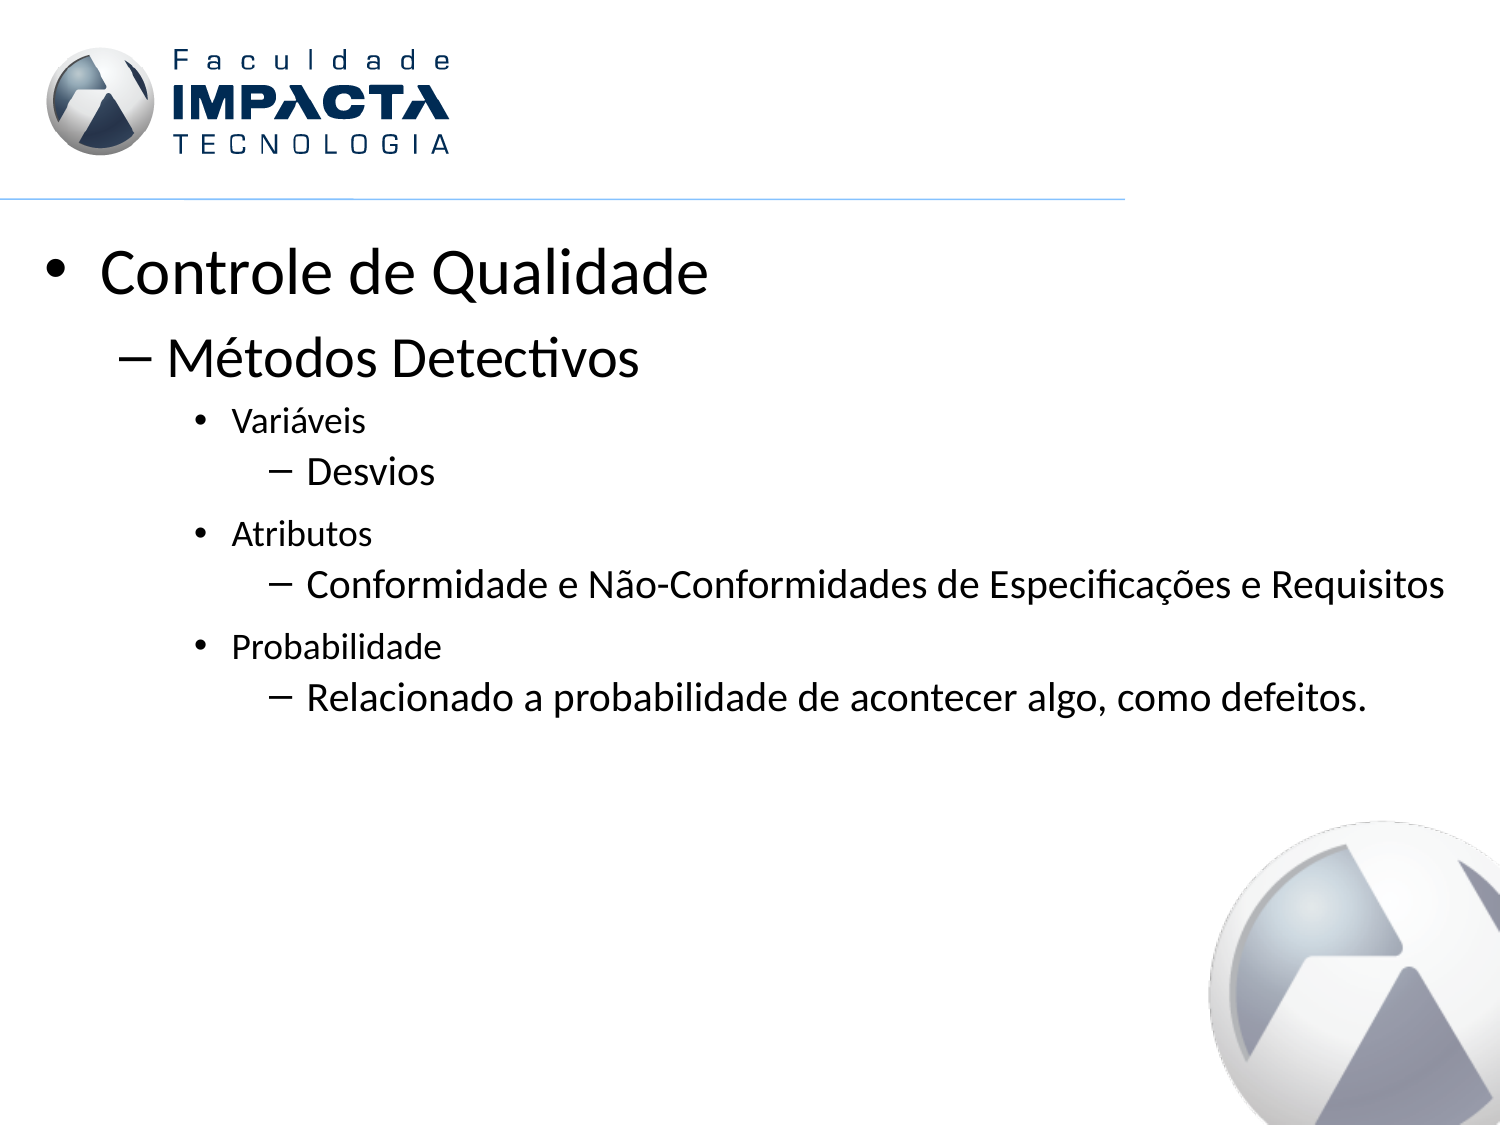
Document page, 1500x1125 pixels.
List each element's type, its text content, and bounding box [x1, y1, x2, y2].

list Controle de Qualidade Métodos Detectivos Variáveis Desvios Atributos Conformidade e Não-Conformidades de Especificações e Requisitos Probabilidade Relacionado a probabilidade de acontecer algo, como defeitos. [29, 220, 1471, 999]
picture [35, 35, 458, 164]
picture [1206, 787, 1500, 1125]
